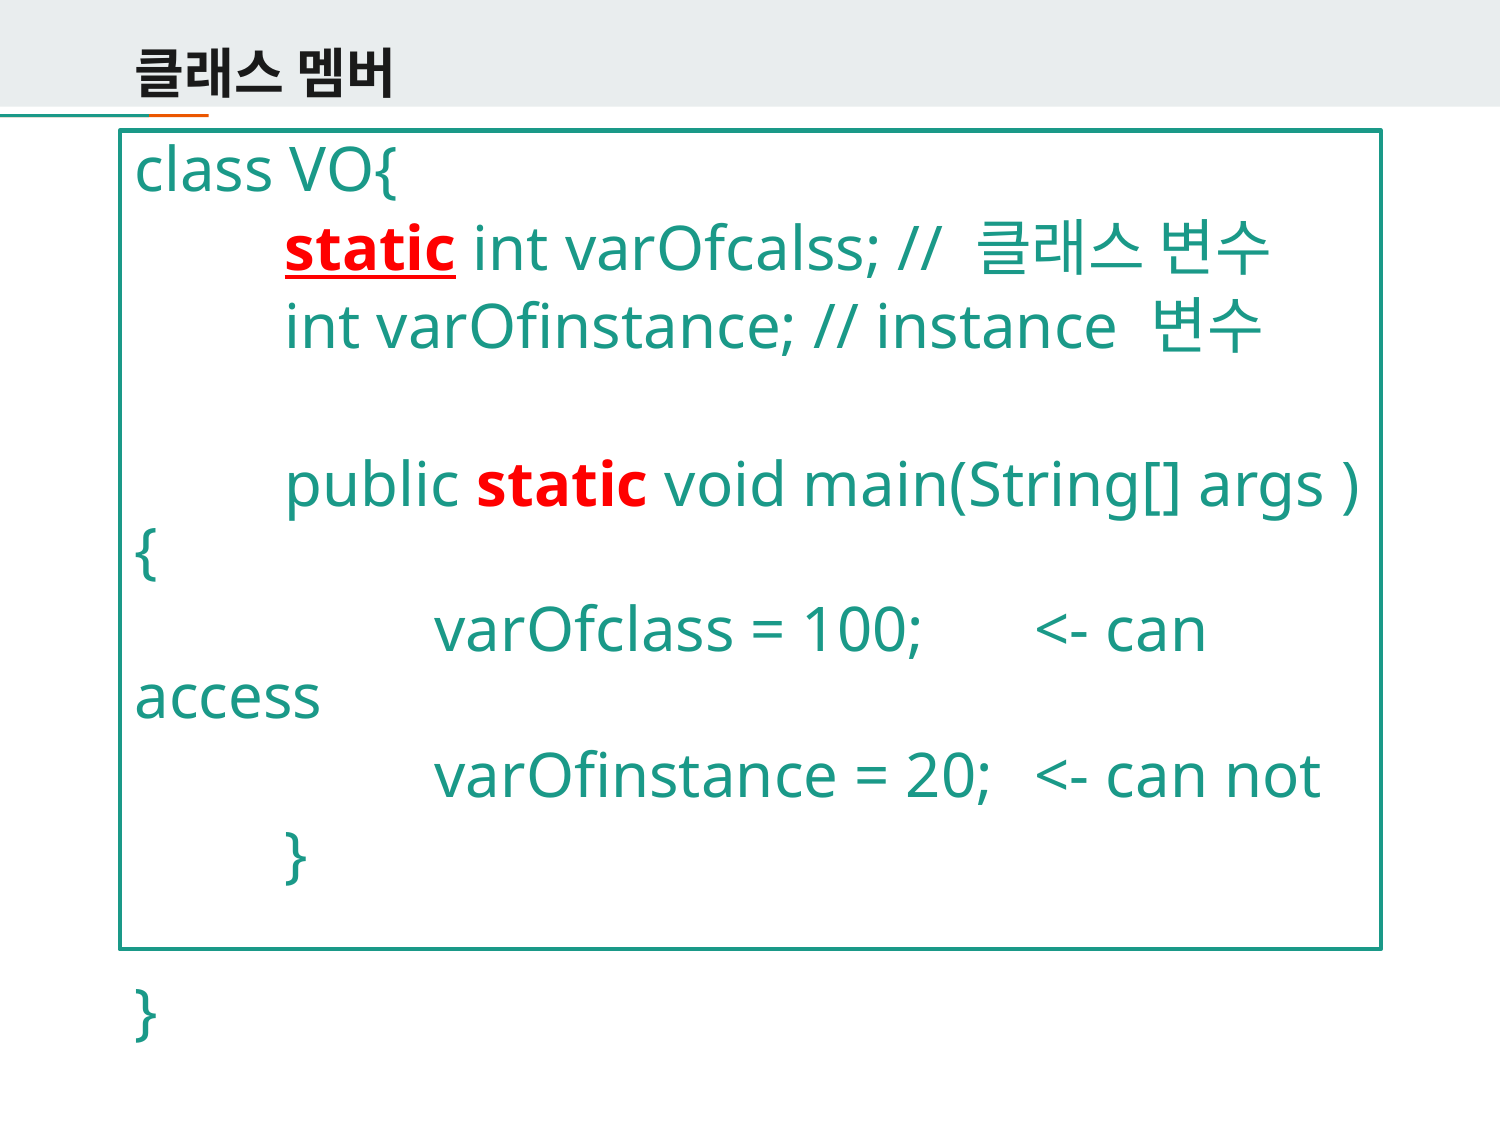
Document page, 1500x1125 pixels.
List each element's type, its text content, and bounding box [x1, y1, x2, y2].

title 클래스 멤버 [119, 13, 1381, 130]
list class VO{ static int varOfcalss; // 클래스 변수 int varOfinstance; // instance 변수 public static void main(String[] args ){ varOfclass = 100; <- can access varOfinstance = 20; <- can not } } [119, 130, 1381, 950]
